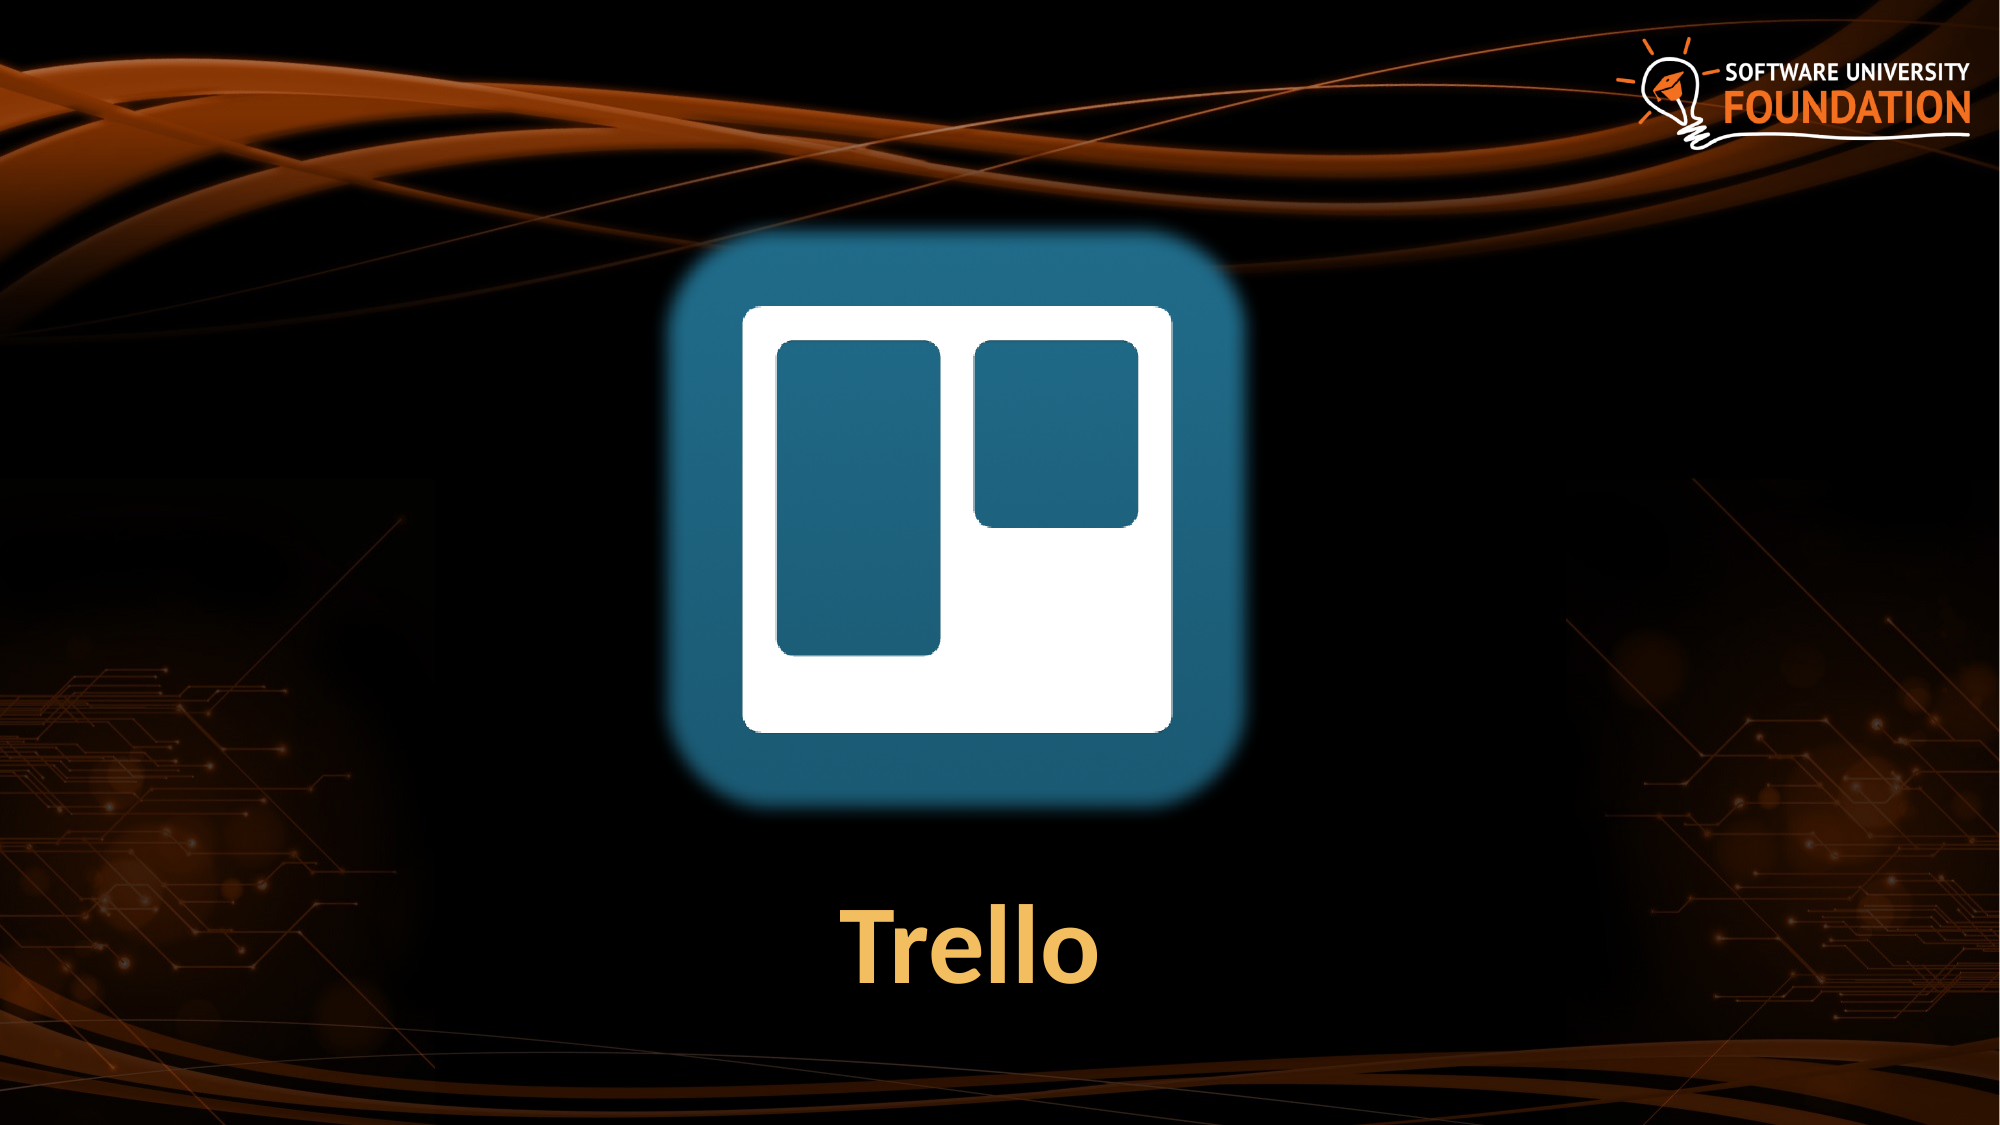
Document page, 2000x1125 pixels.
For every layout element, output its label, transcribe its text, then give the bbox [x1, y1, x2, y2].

title Trello [237, 885, 1704, 1013]
picture [0, 0, 2000, 1125]
